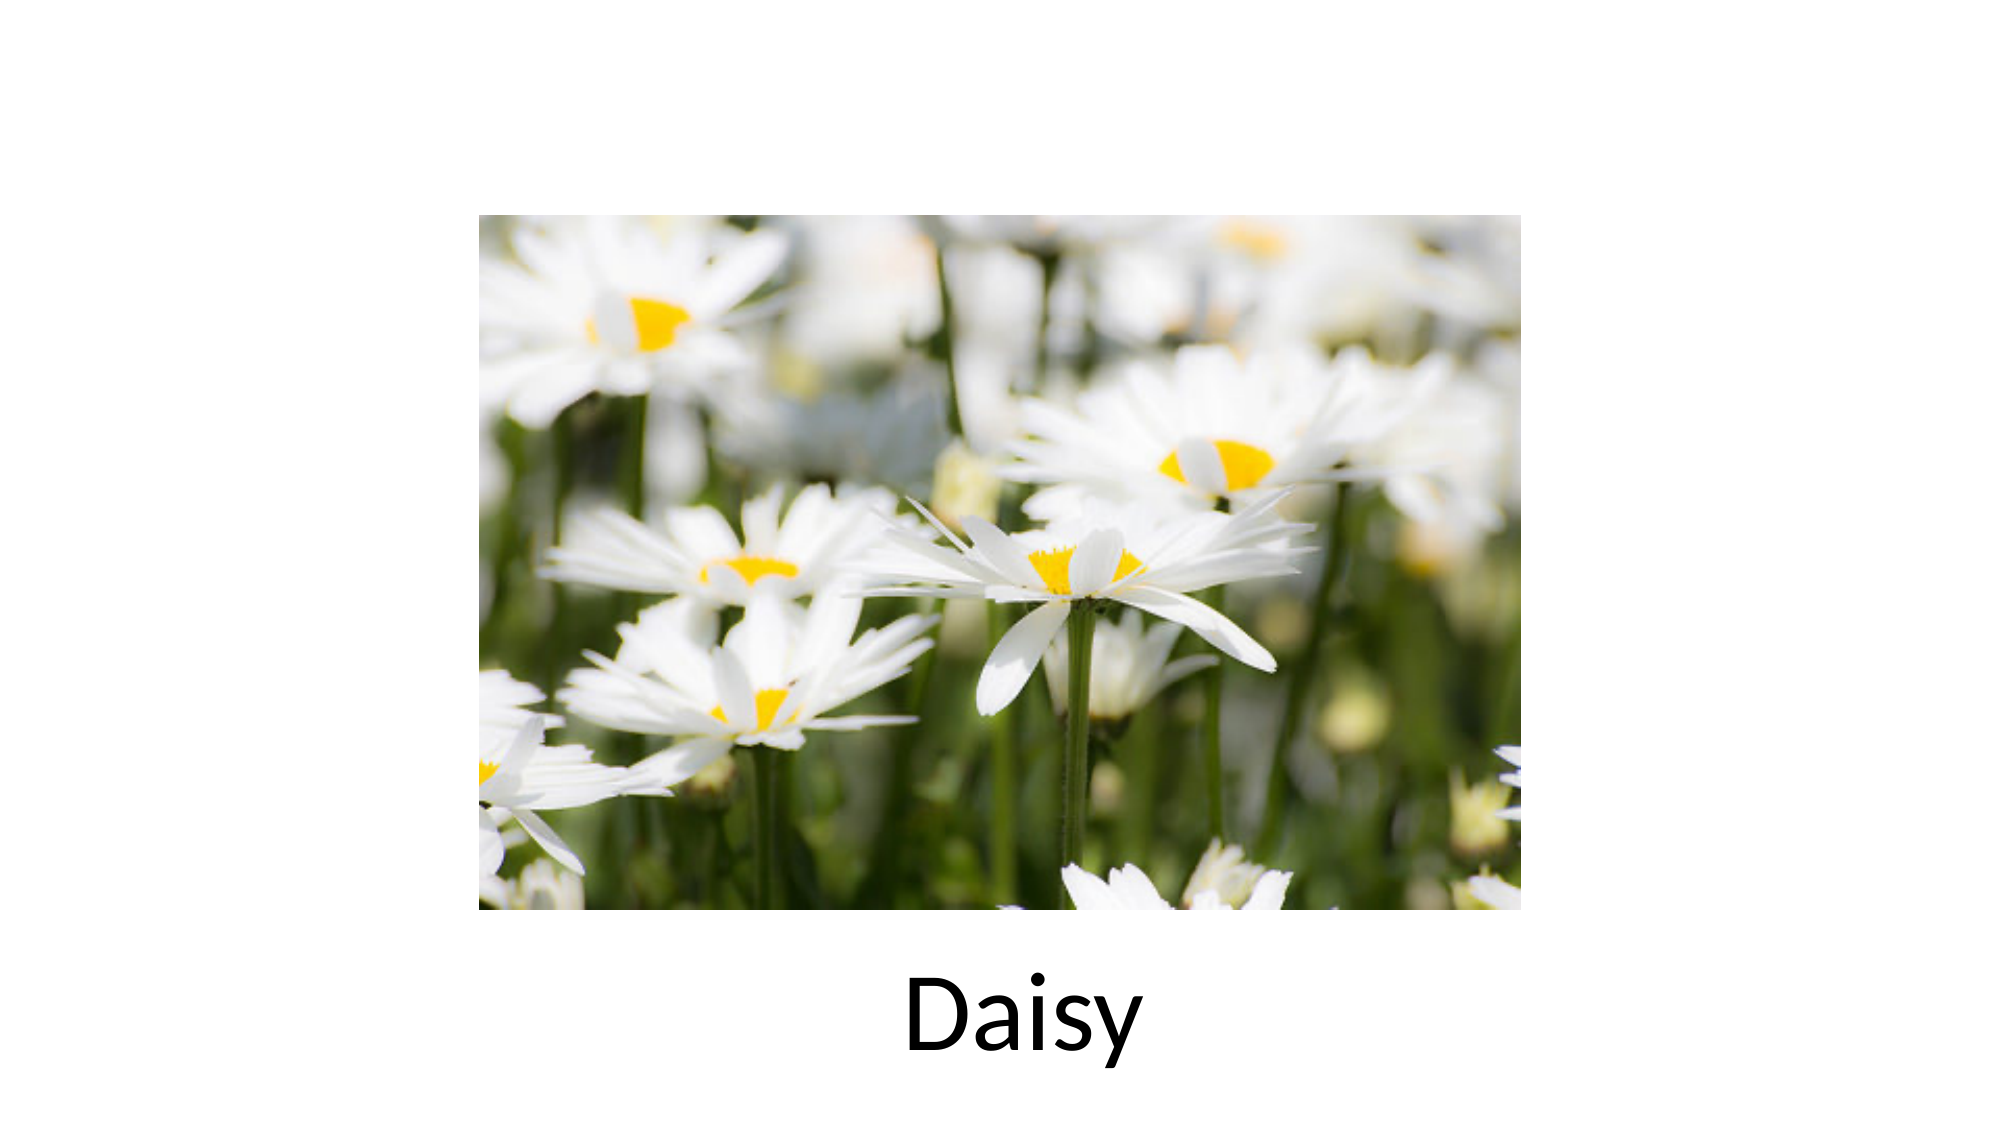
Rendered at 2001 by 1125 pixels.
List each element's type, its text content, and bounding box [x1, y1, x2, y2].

picture [479, 215, 1521, 910]
text_box Daisy [887, 929, 1160, 1080]
